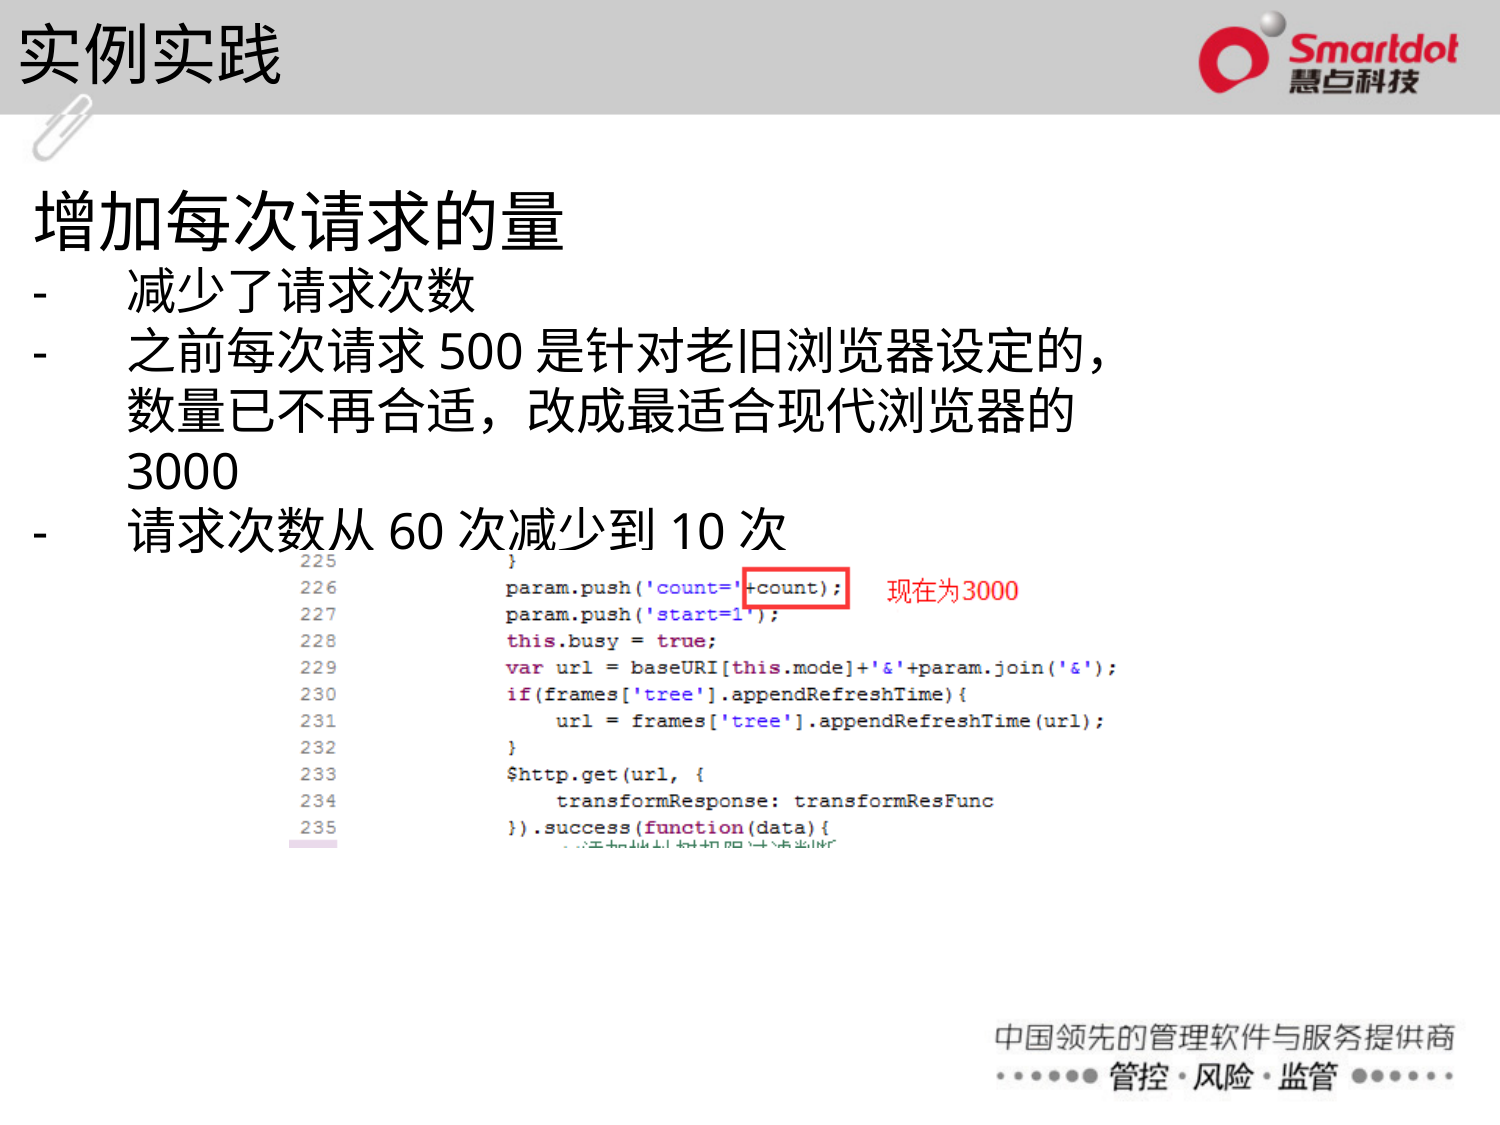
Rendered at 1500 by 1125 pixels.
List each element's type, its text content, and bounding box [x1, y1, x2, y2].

picture [0, 0, 1500, 1125]
text_box 实例实践 [1, 5, 1160, 101]
text_box 增加每次请求的量 减少了请求次数 之前每次请求500是针对老旧浏览器设定的，数量已不再合适，改成最适合现代浏览器的3000 请求次数从60次减少到10次 [17, 172, 1176, 668]
